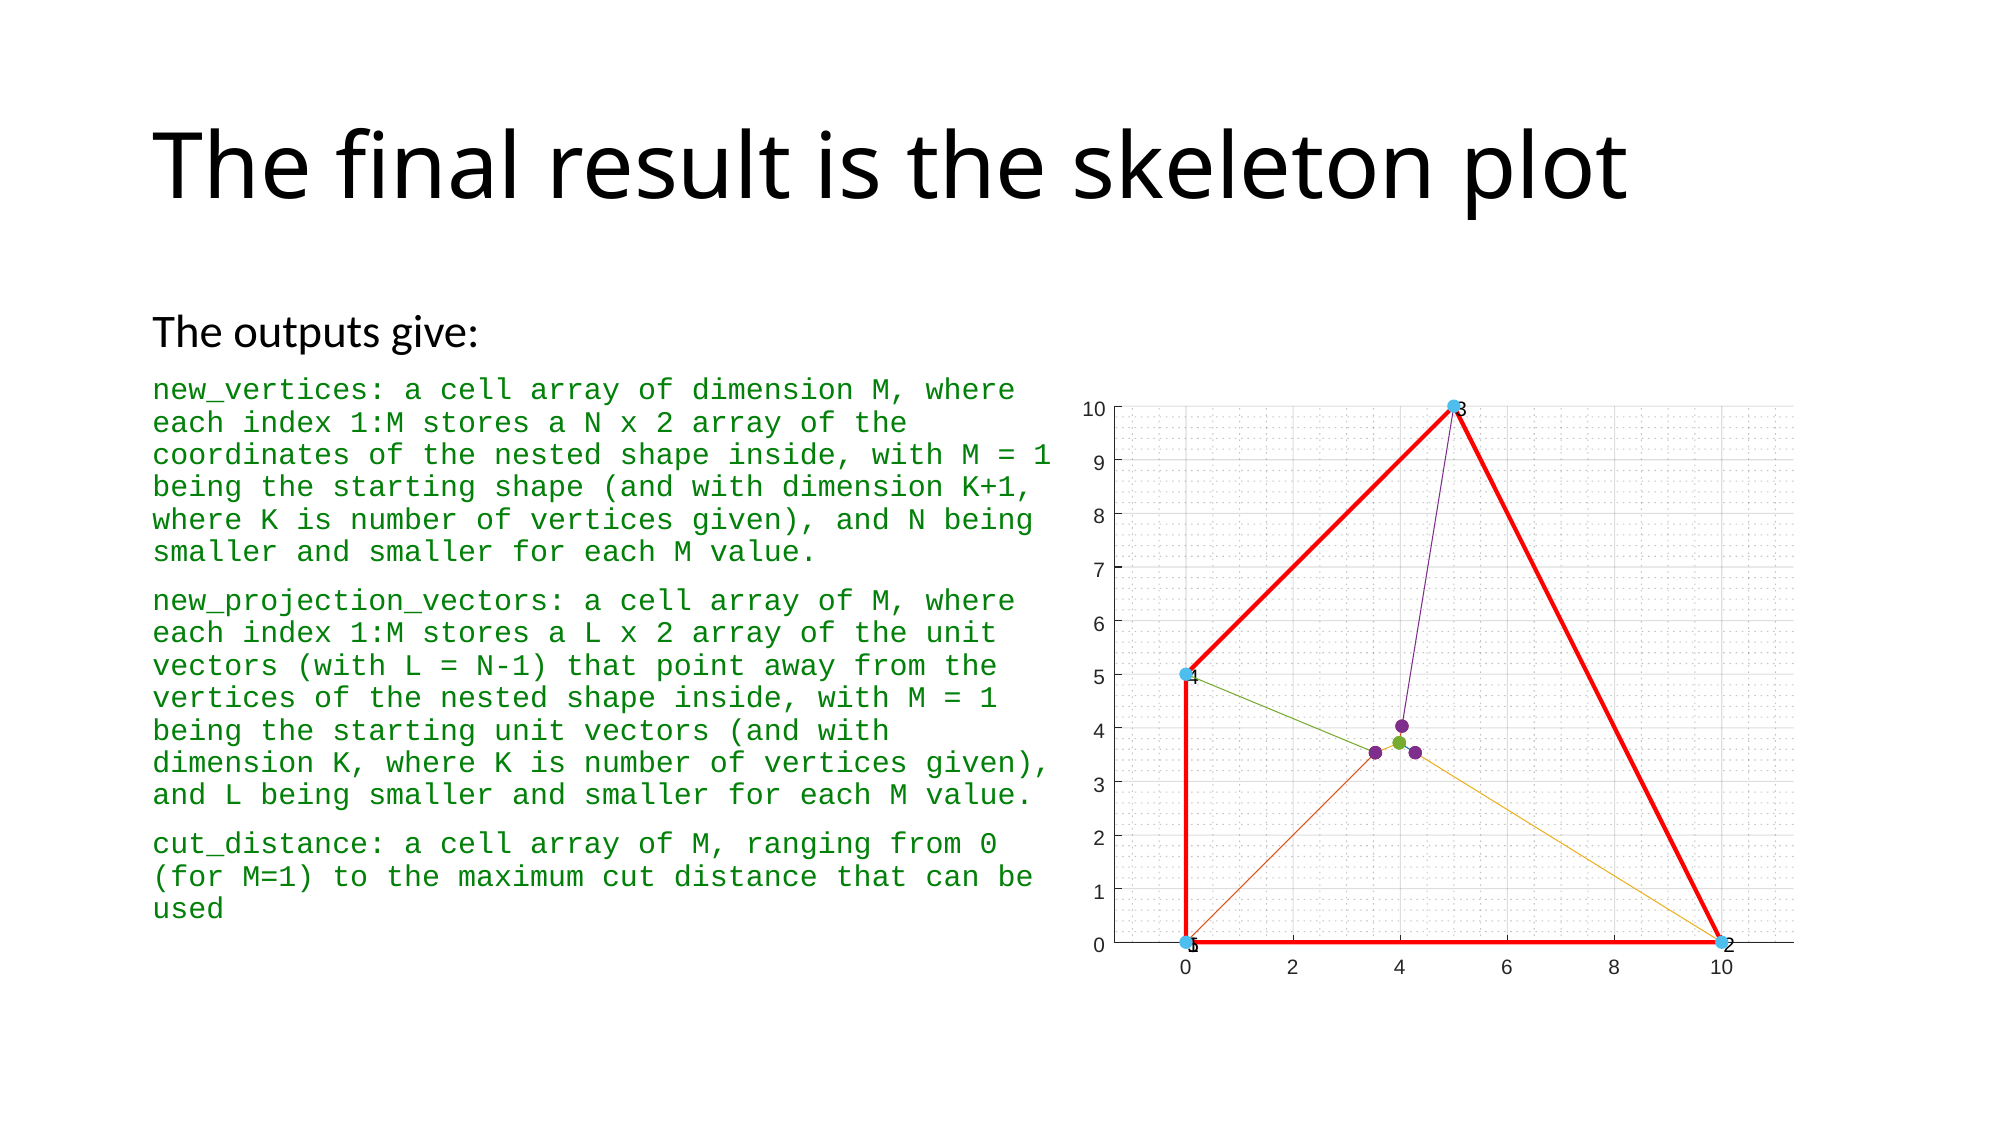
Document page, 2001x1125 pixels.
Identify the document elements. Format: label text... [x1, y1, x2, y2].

picture [999, 357, 1875, 1014]
title The final result is the skeleton plot [137, 59, 1863, 278]
list The outputs give: new_vertices: a cell array of dimension M, where each index 1:M stores a N x 2 array of the coordinates of the nested shape inside, with M = 1 being the starting shape (and with dimension K+1, where K is number of vertices given), and N being smaller and smaller for each M value. new_projection_vectors: a cell array of M, where each index 1:M stores a L x 2 array of the unit vectors (with L = N-1) that point away from the vertices of the nested shape inside, with M = 1 being the starting unit vectors (and with dimension K, where K is number of vertices given), and L being smaller and smaller for each M value. cut_distance: a cell array of M, ranging from 0 (for M=1) to the maximum cut distance that can be used [137, 299, 1075, 956]
